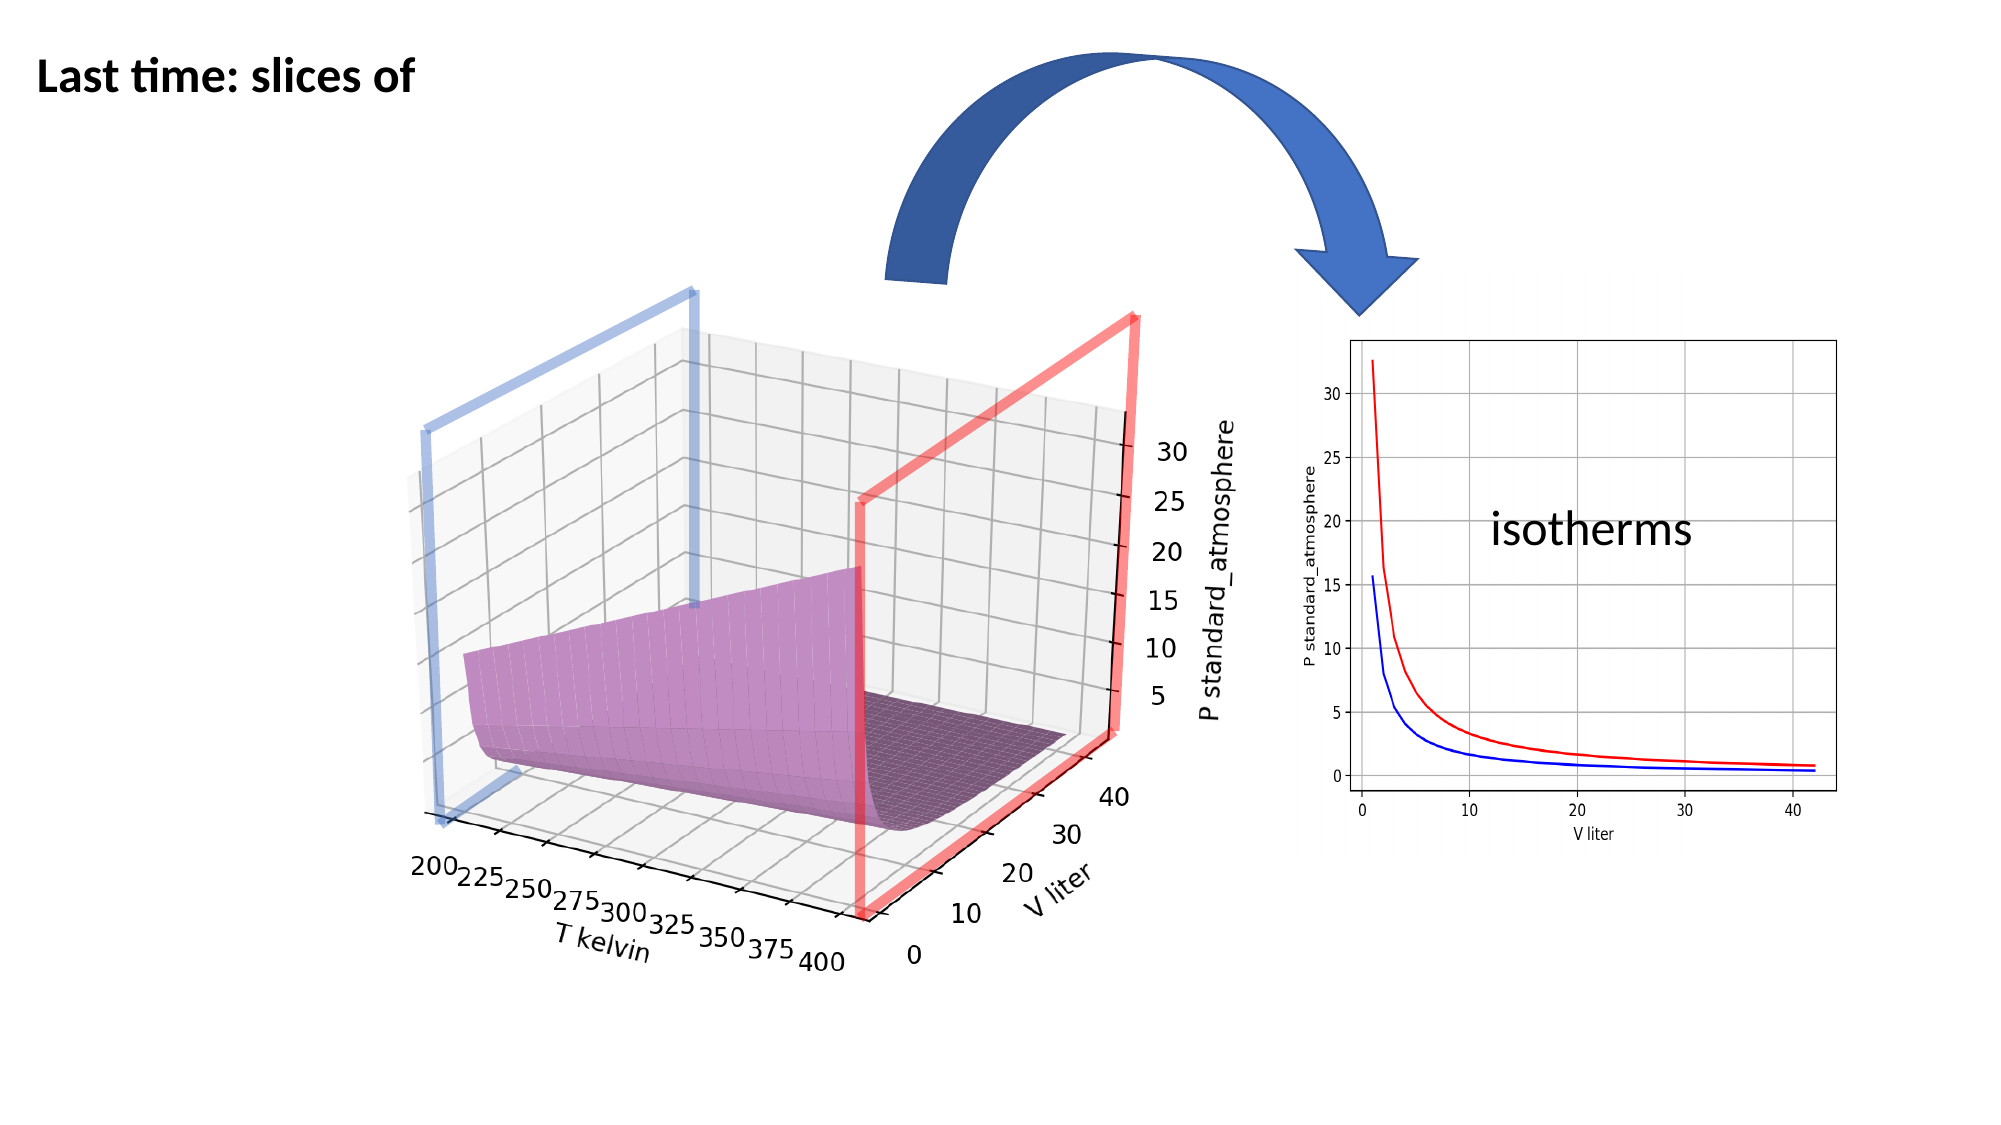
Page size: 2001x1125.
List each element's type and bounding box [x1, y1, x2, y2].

text_box [1272, 270, 1899, 855]
text_box [913, 52, 1420, 270]
text_box [859, 314, 1136, 918]
text_box [425, 289, 695, 825]
picture [158, 178, 1332, 1059]
